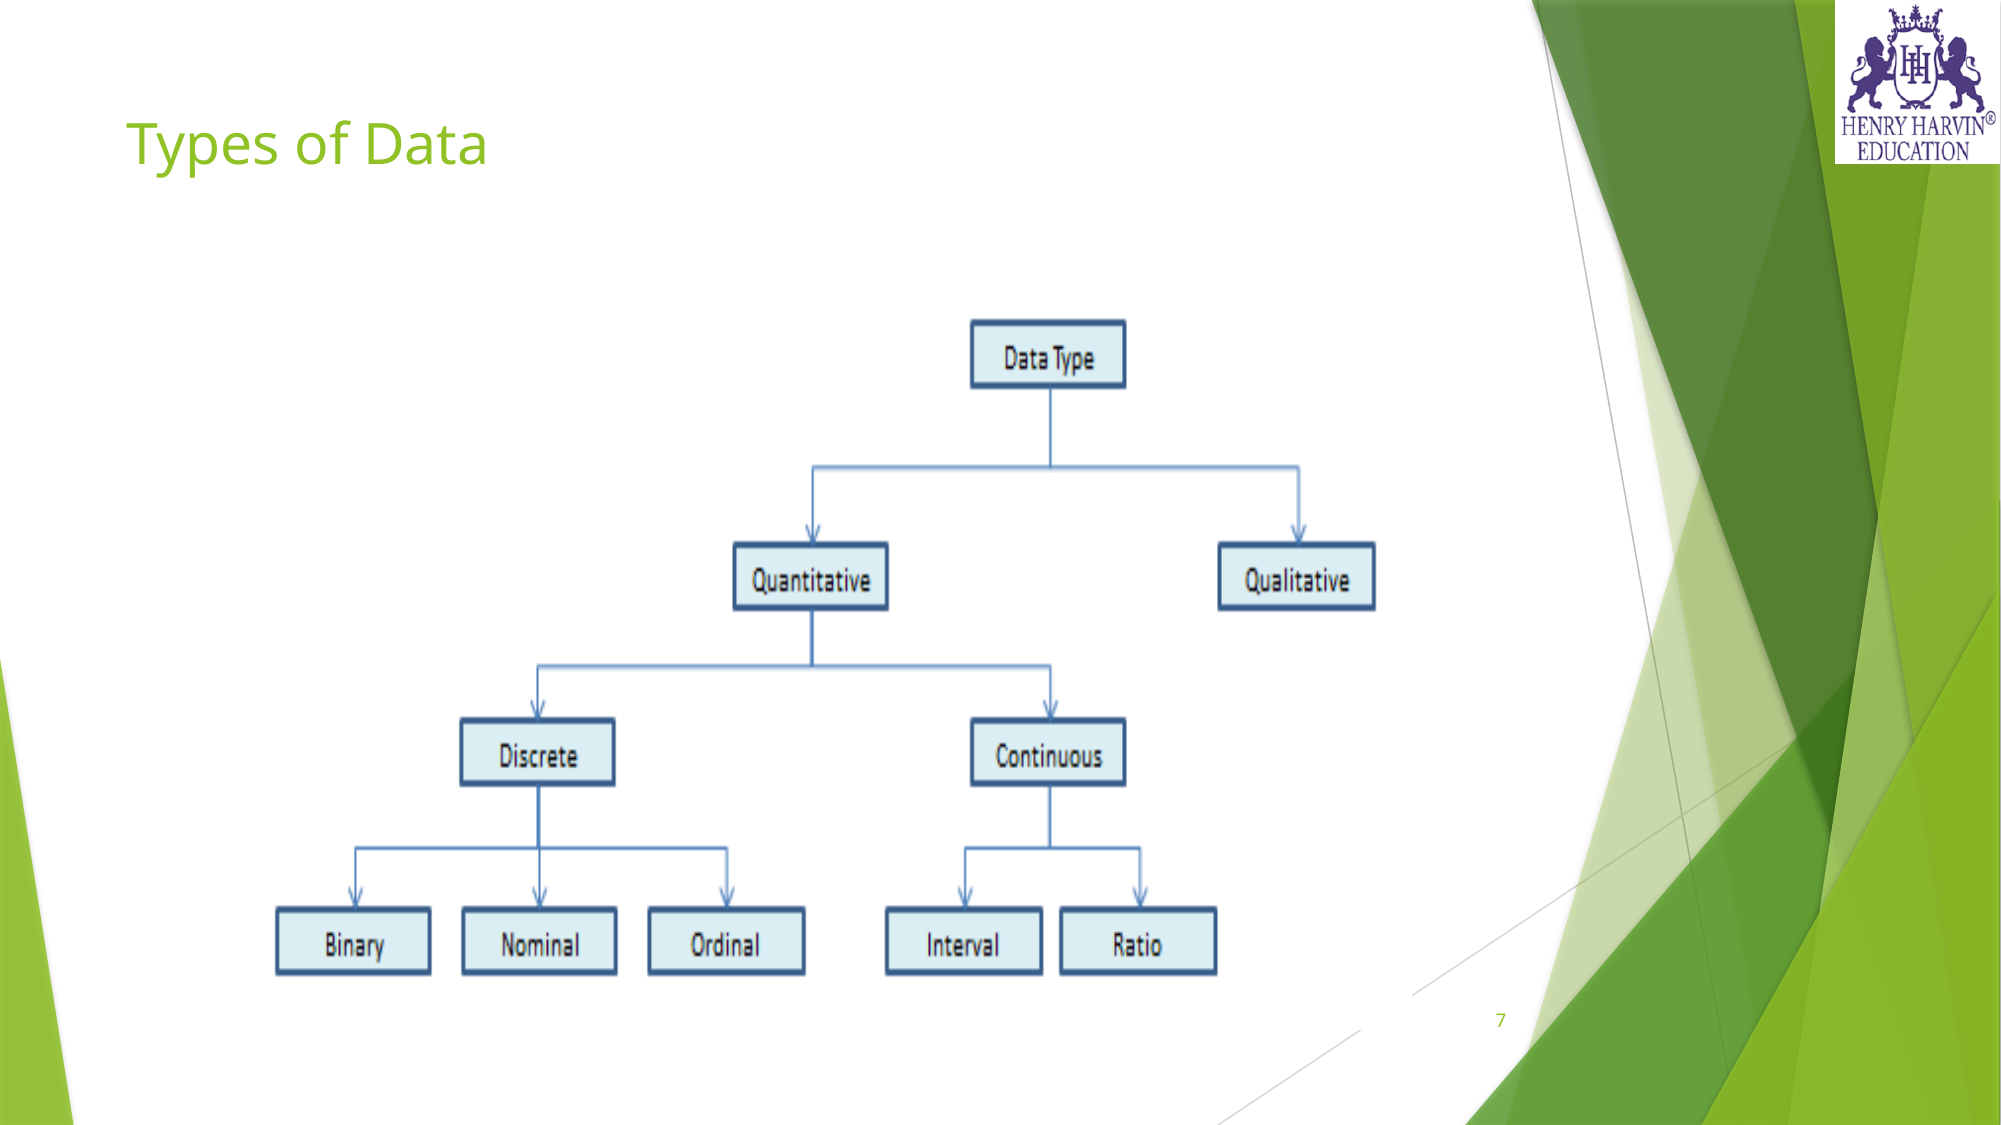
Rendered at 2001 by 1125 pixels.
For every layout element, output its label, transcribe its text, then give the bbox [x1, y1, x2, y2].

slide_number 7 [1409, 991, 1522, 1051]
title Types of Data [111, 99, 562, 222]
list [250, 230, 1413, 1031]
picture [1835, 0, 2000, 164]
